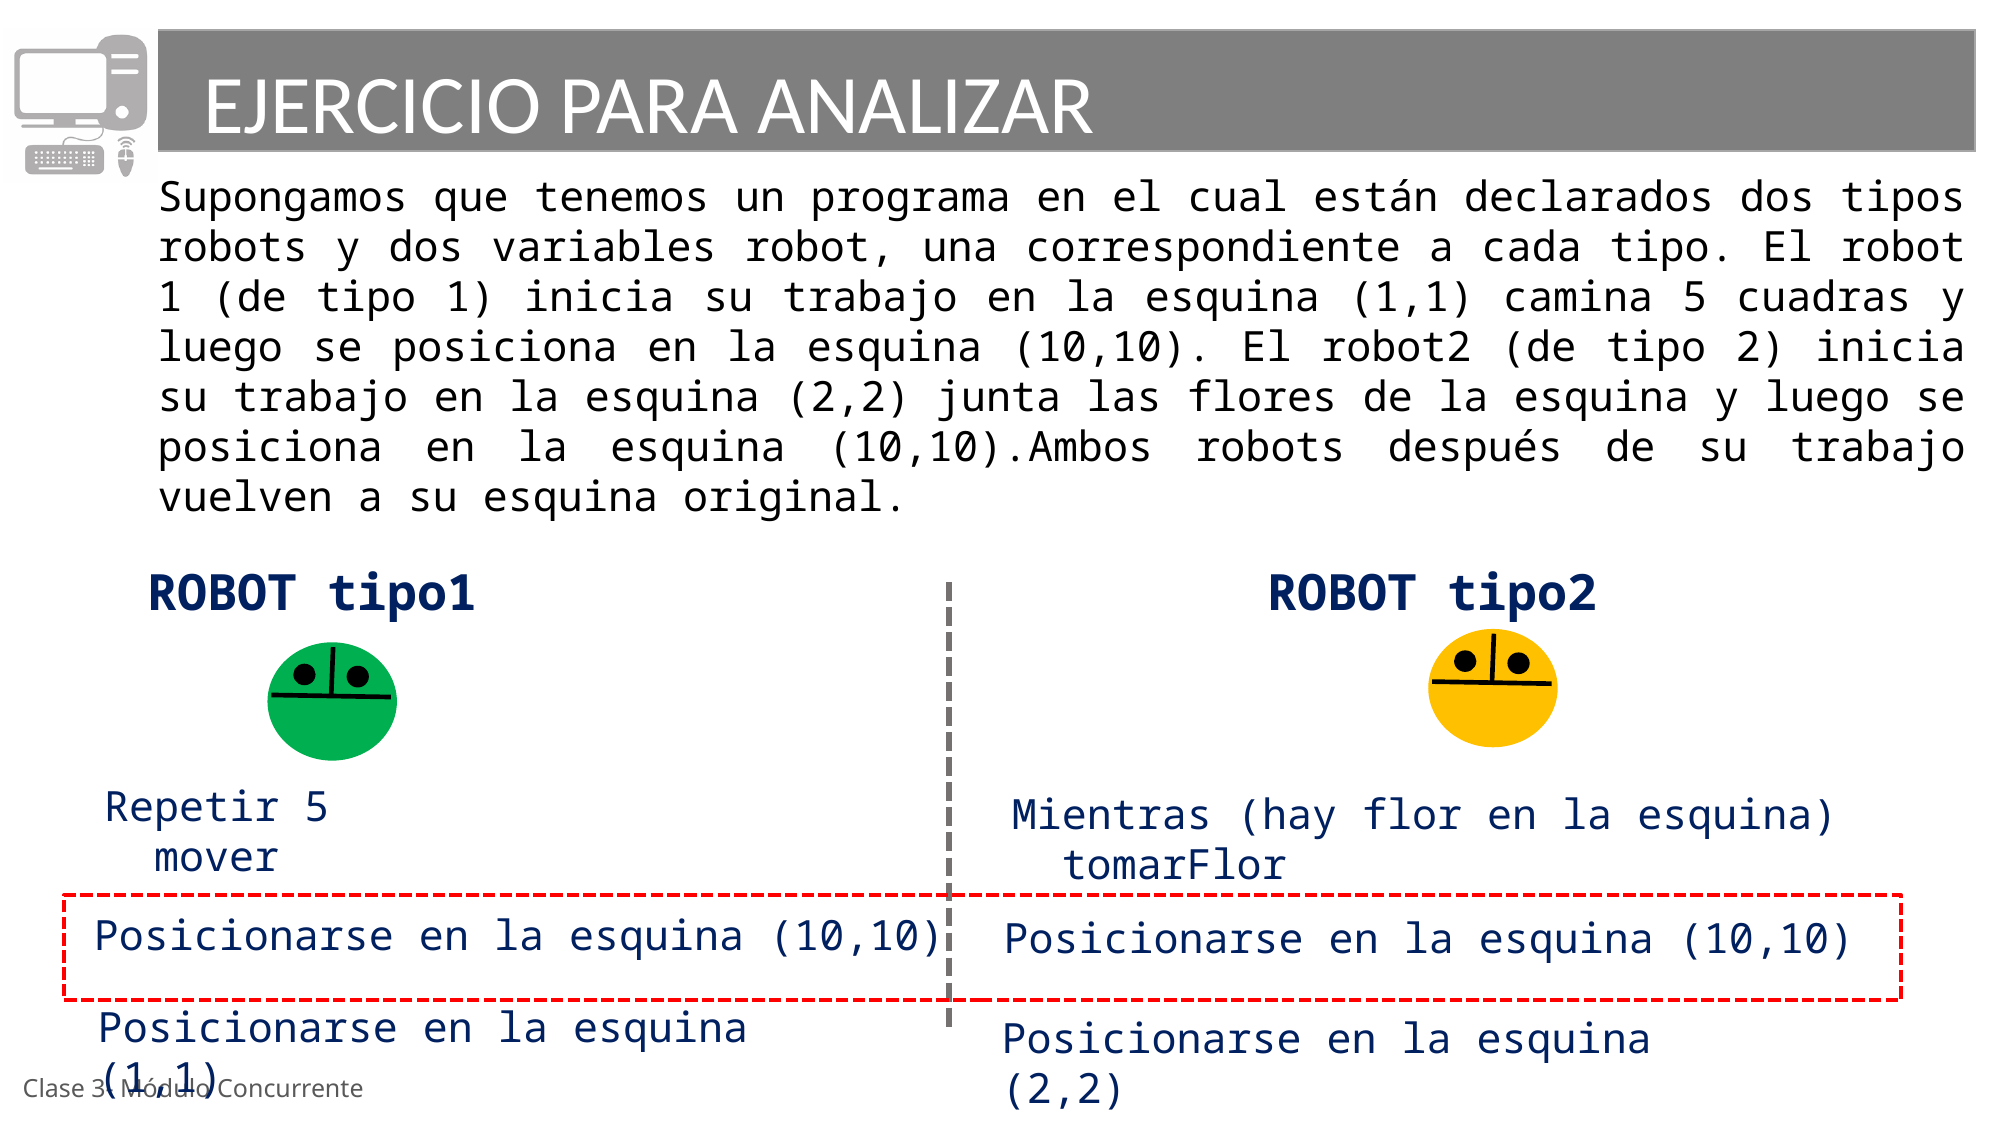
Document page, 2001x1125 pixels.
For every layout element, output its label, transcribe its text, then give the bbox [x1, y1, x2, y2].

text_box Repetir 5 mover [89, 772, 689, 888]
text_box Clase 3- Módulo Concurrente [7, 1057, 410, 1118]
text_box ROBOT tipo1 [132, 553, 612, 629]
text_box [62, 893, 944, 1002]
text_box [1427, 628, 1558, 748]
text_box [160, 29, 1975, 152]
text_box Posicionarse en la esquina (1,1) [82, 1001, 884, 1109]
text_box Posicionarse en la esquina (2,2) [986, 1003, 1788, 1119]
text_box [261, 635, 404, 768]
text_box EJERCICIO PARA ANALIZAR [188, 42, 1258, 158]
text_box [954, 893, 1903, 1002]
text_box Supongamos que tenemos un programa en el cual están declarados dos tipos robots y dos variables robot, una correspondiente a cada tipo. El robot 1 (de tipo 1) inicia su trabajo en la esquina (1,1) camina 5 cuadras y luego se posiciona en la esquina (10,10). El robot2 (de tipo 2) inicia su trabajo en la esquina (2,2) junta las flores de la esquina y luego se posiciona en la esquina (10,10).Ambos robots después de su trabajo vuelven a su esquina original. [142, 161, 1980, 527]
picture [3, 28, 158, 183]
text_box ROBOT tipo2 [1252, 553, 1732, 629]
text_box Mientras (hay flor en la esquina) tomarFlor [996, 779, 1934, 895]
